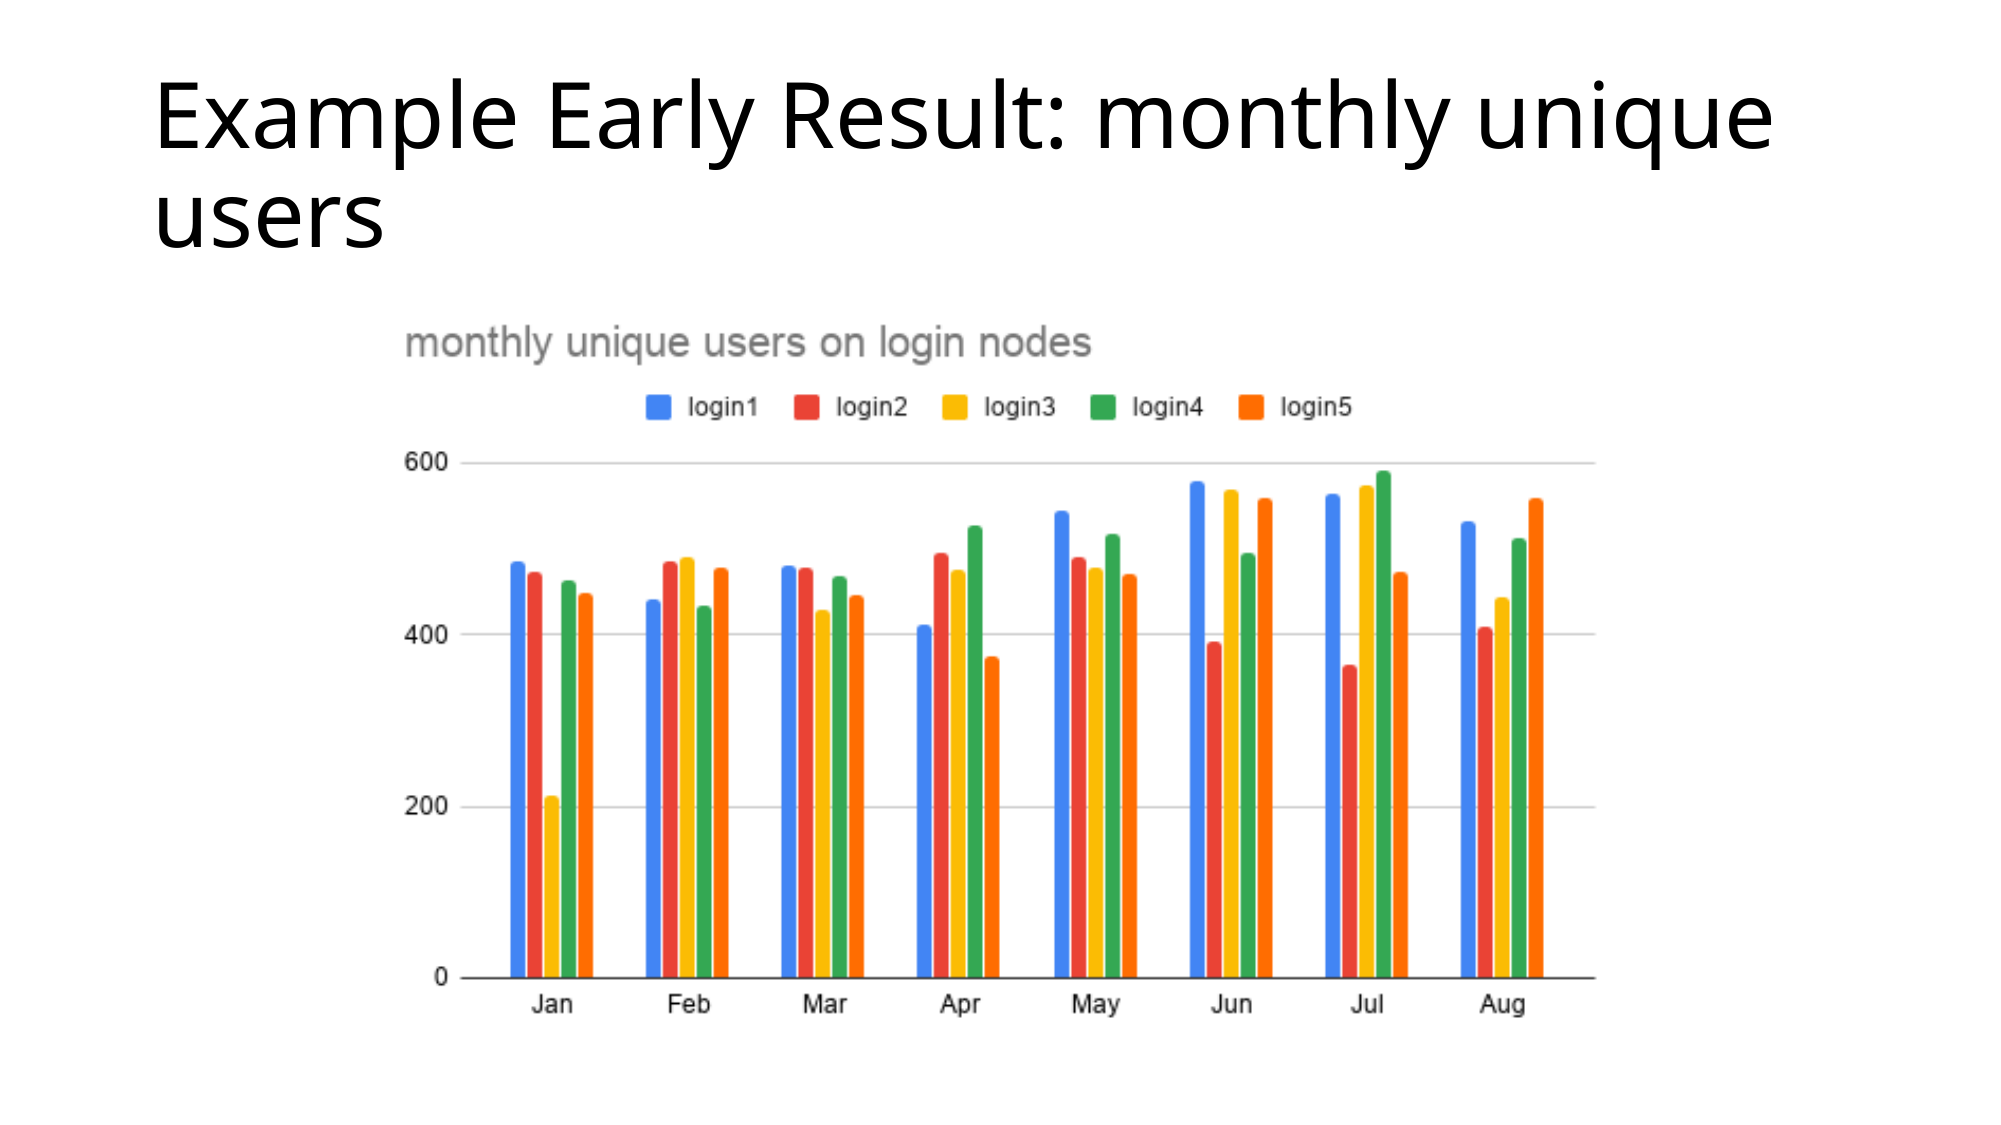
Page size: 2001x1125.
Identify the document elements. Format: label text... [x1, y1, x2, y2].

picture [365, 277, 1635, 1060]
title Example Early Result: monthly unique users [137, 59, 1863, 278]
